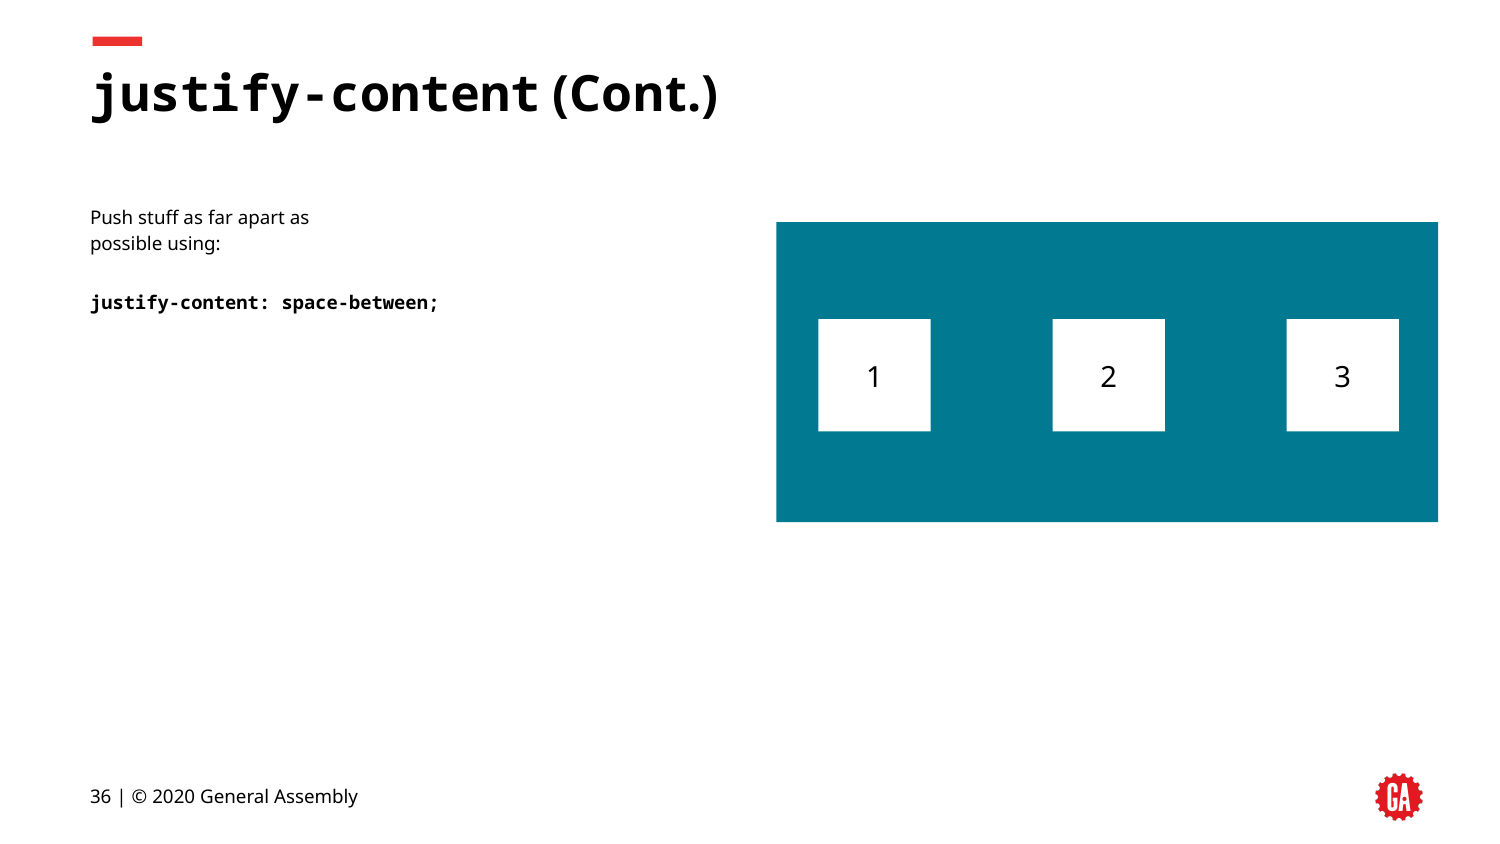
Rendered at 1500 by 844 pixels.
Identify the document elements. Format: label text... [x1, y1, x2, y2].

slide_number 36 | © 2020 General Assembly [75, 764, 465, 830]
picture [1373, 771, 1425, 823]
list Push stuff as far apart as possible using: justify-content: space-between; [75, 187, 848, 670]
text_box [776, 222, 1439, 523]
text_box 3 [1286, 319, 1399, 432]
text_box 1 [818, 319, 931, 432]
title justify-content (Cont.) [75, 46, 1473, 140]
text_box 2 [1052, 319, 1165, 432]
